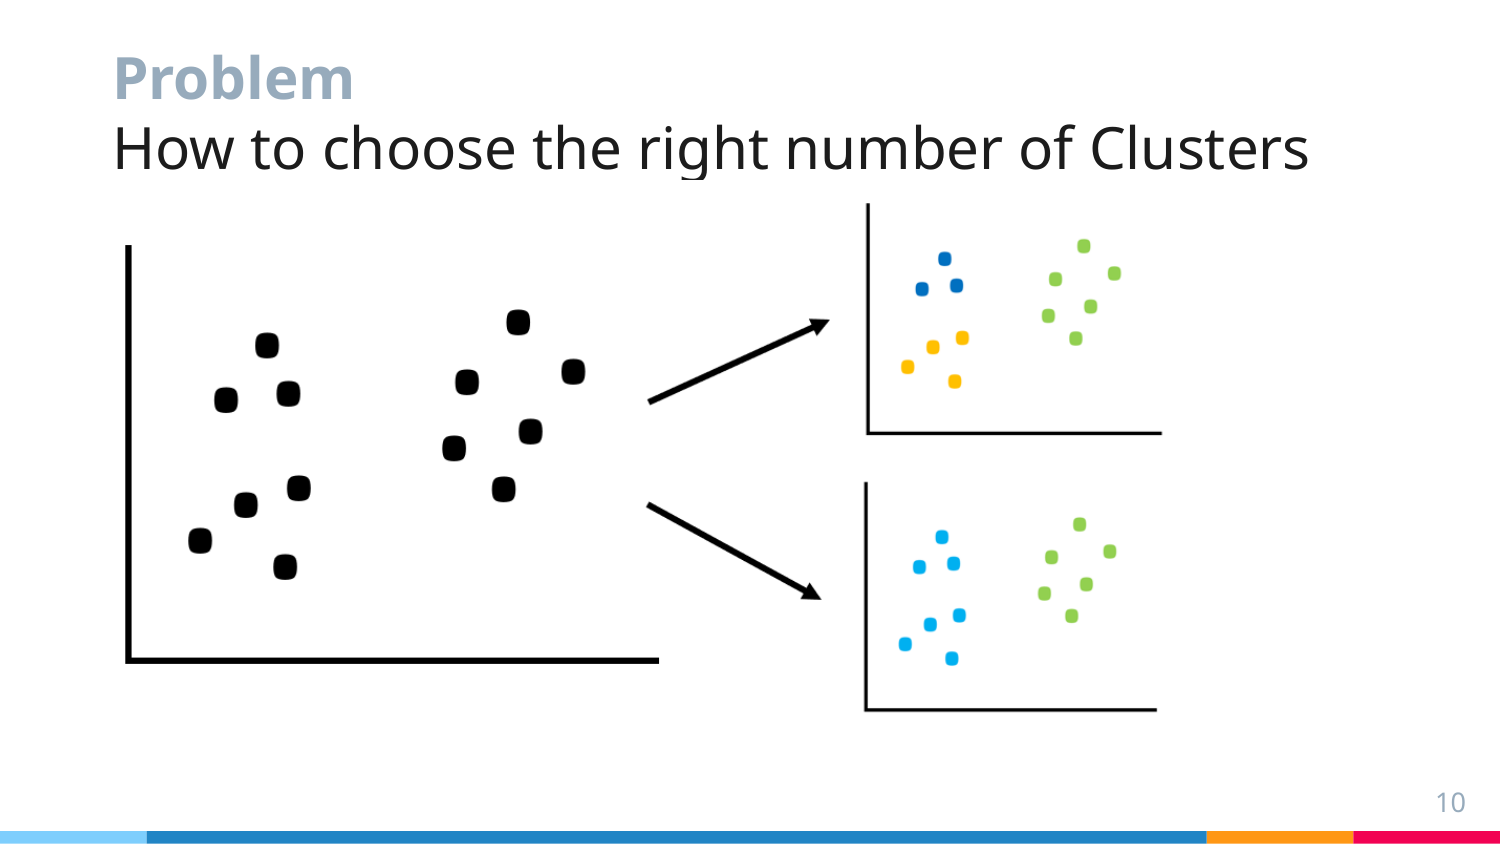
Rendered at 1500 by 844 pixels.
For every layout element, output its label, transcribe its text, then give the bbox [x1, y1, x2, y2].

title Problem How to choose the right number of Clusters [97, 21, 1441, 197]
slide_number 10 [1391, 770, 1482, 822]
picture [97, 180, 1197, 771]
